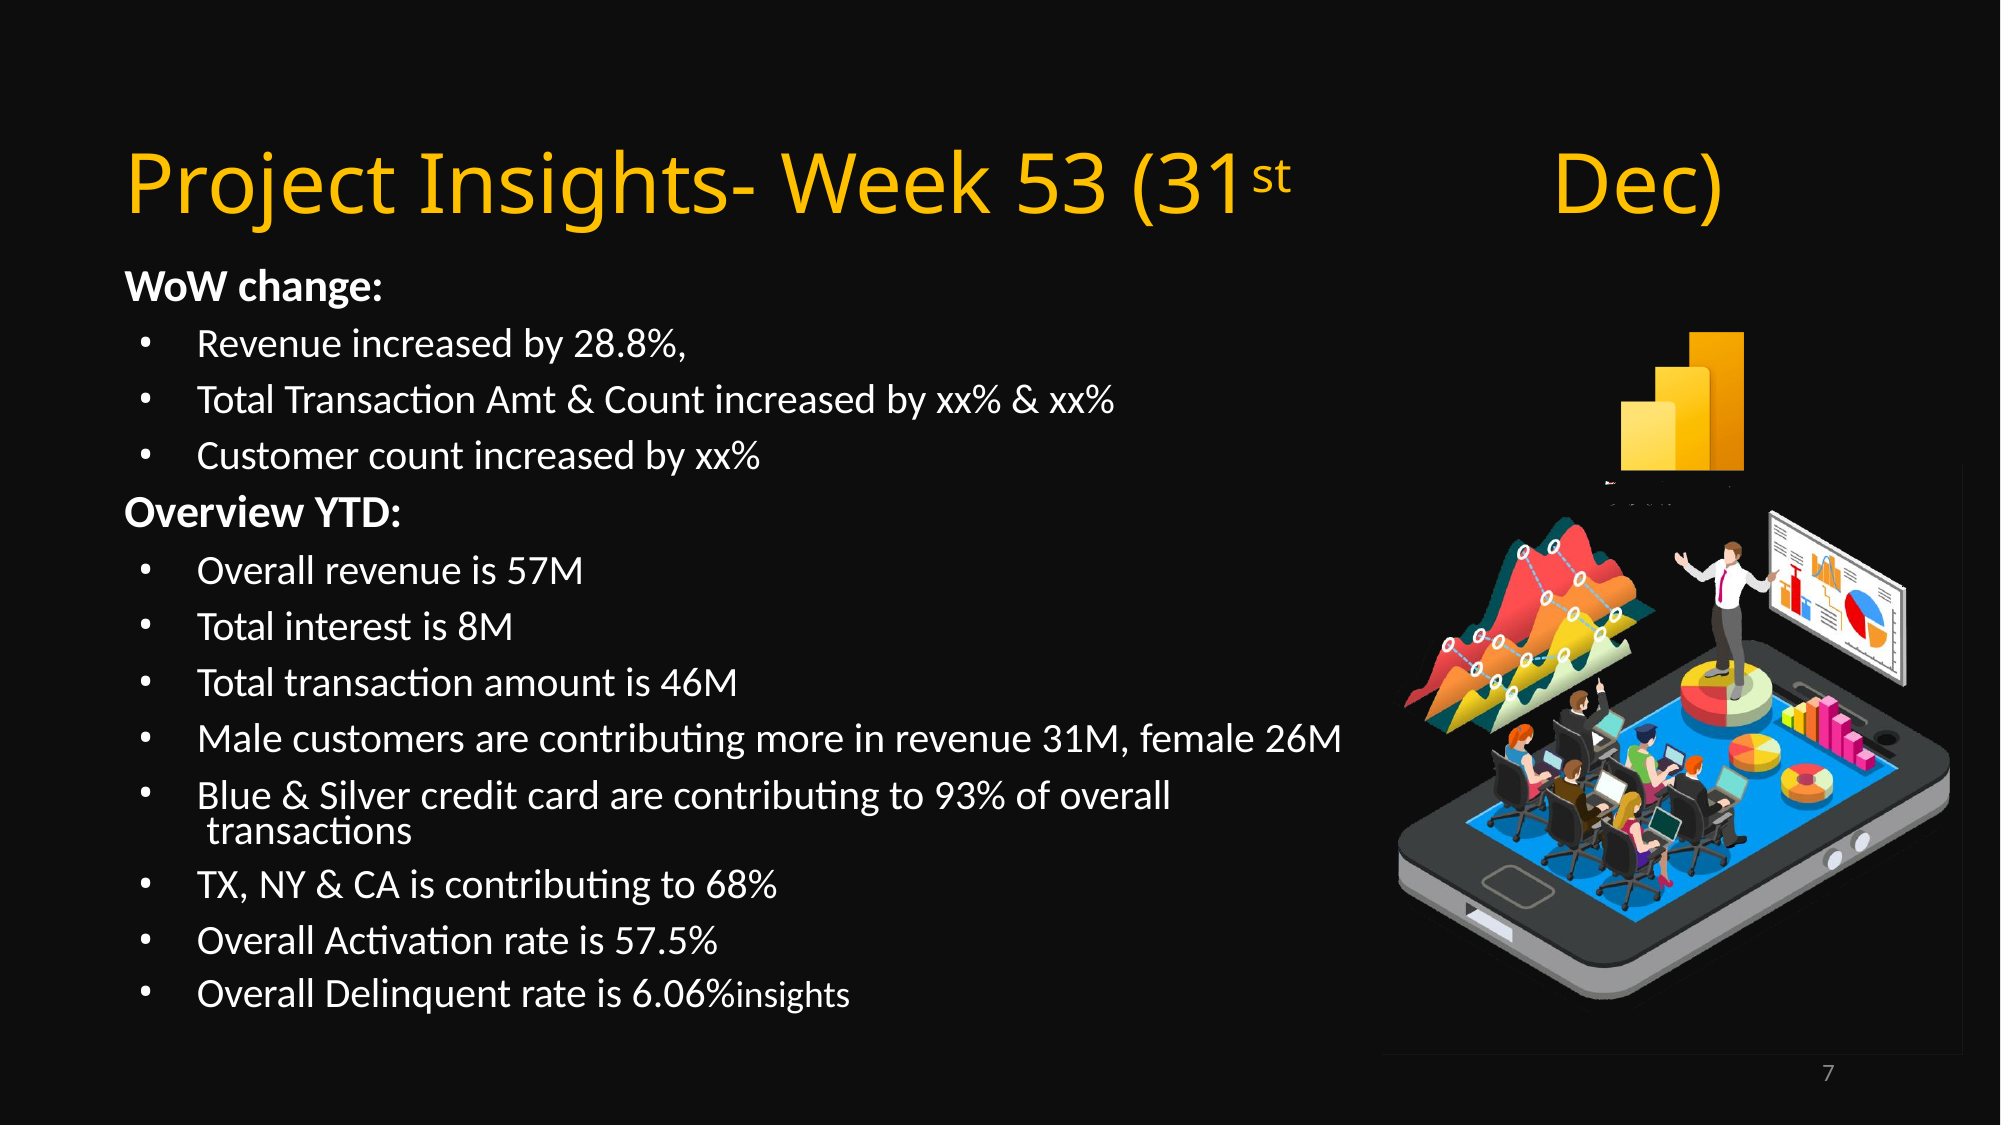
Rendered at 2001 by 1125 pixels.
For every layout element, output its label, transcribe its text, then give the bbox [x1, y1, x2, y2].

text_box WoW change: Revenue increased by 28.8%, Total Transaction Amt & Count increased by xx% & xx% Customer count increased by xx% Overview YTD: Overall revenue is 57M Total interest is 8M Total transaction amount is 46M Male customers are contributing more in revenue 31M, female 26M Blue & Silver credit card are contributing to 93% of overall transactions TX, NY & CA is contributing to 68% Overall Activation rate is 57.5% Overall Delinquent rate is 6.06%insights [122, 247, 1807, 1016]
title Project Insights- Week 53 (31st Dec) [120, 128, 1761, 319]
slide_number 7 [1815, 1063, 1854, 1125]
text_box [1382, 330, 1964, 1055]
